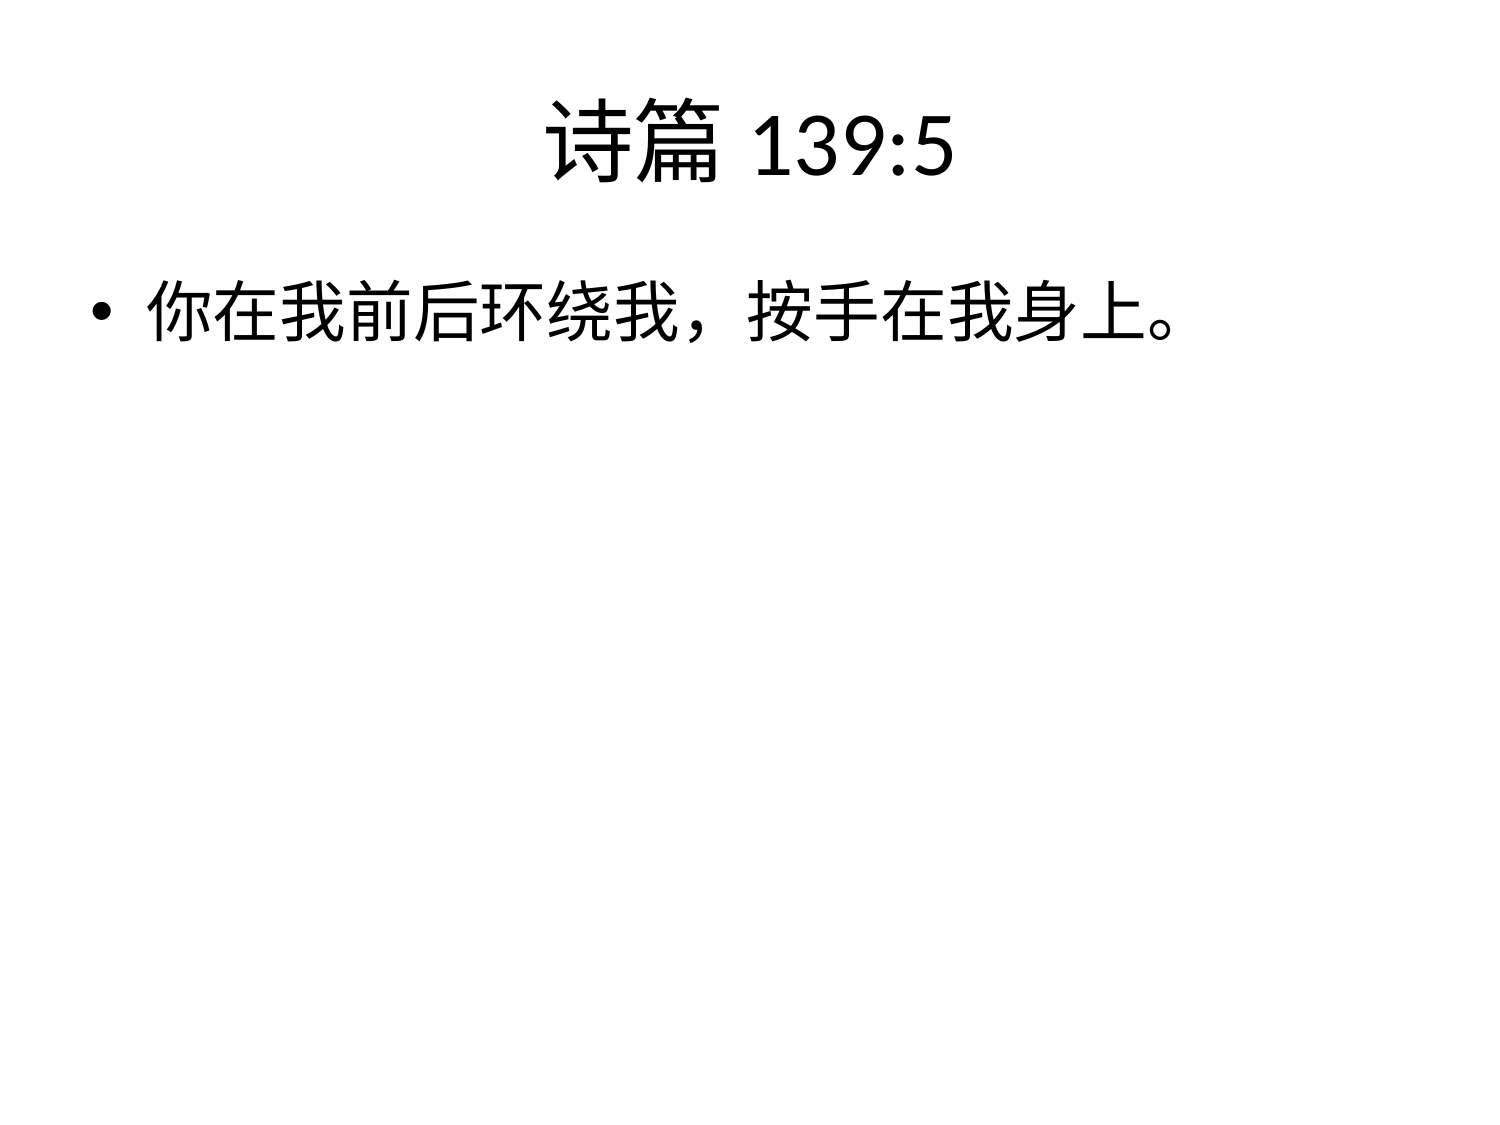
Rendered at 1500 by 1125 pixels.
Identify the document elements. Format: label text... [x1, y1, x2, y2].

title 诗篇139:5 [75, 45, 1425, 233]
list 你在我前后环绕我，按手在我身上。 [75, 262, 1425, 1005]
